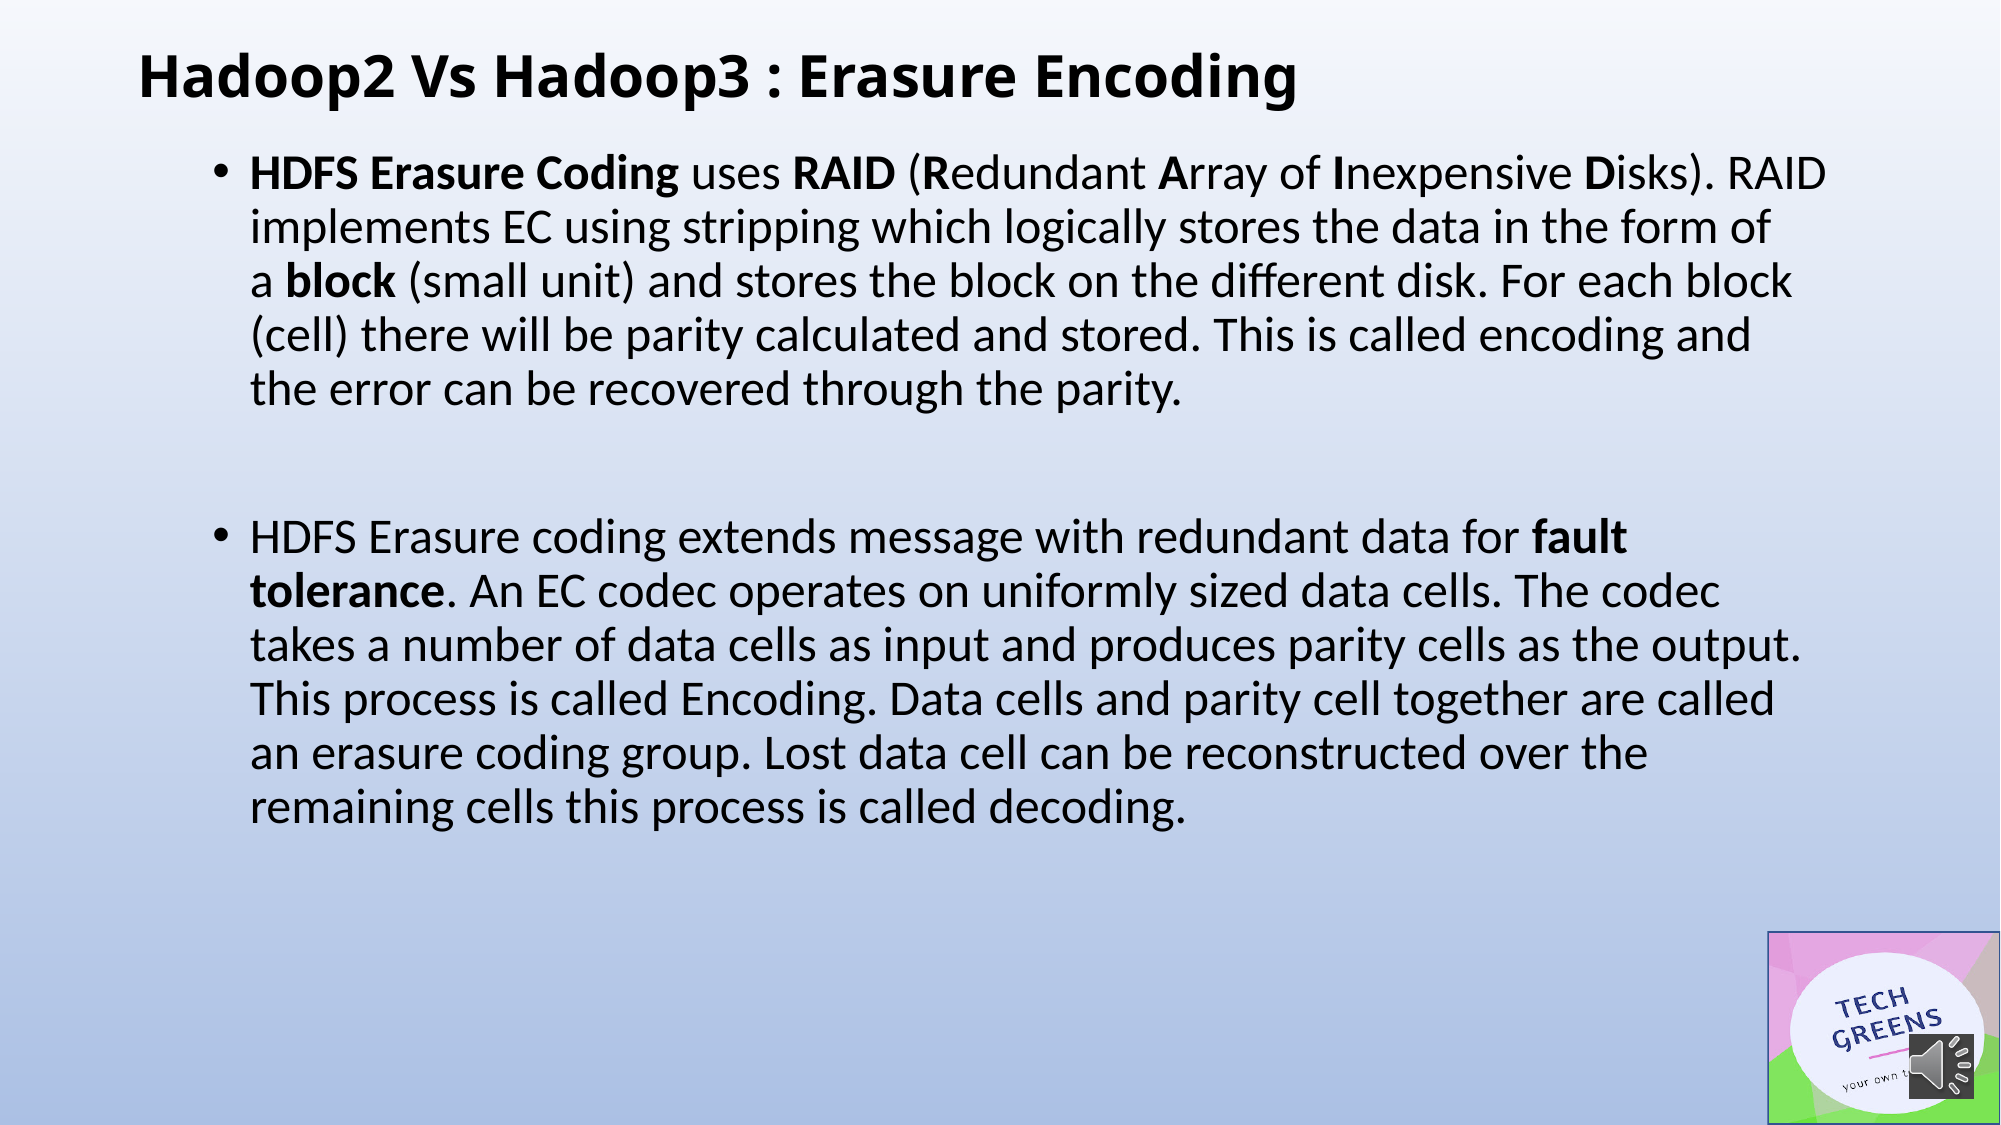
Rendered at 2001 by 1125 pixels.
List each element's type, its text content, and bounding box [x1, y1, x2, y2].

title Hadoop2 Vs Hadoop3 : Erasure Encoding [122, 40, 1848, 117]
picture [1769, 933, 1999, 1123]
list HDFS Erasure Coding uses RAID (Redundant Array of Inexpensive Disks). RAID implements EC using stripping which logically stores the data in the form of a block (small unit) and stores the block on the different disk. For each block (cell) there will be parity calculated and stored. This is called encoding and the error can be recovered through the parity. HDFS Erasure coding extends message with redundant data for fault tolerance. An EC codec operates on uniformly sized data cells. The codec takes a number of data cells as input and produces parity cells as the output. This process is called Encoding. Data cells and parity cell together are called an erasure coding group. Lost data cell can be reconstructed over the remaining cells this process is called decoding. [122, 139, 1848, 986]
